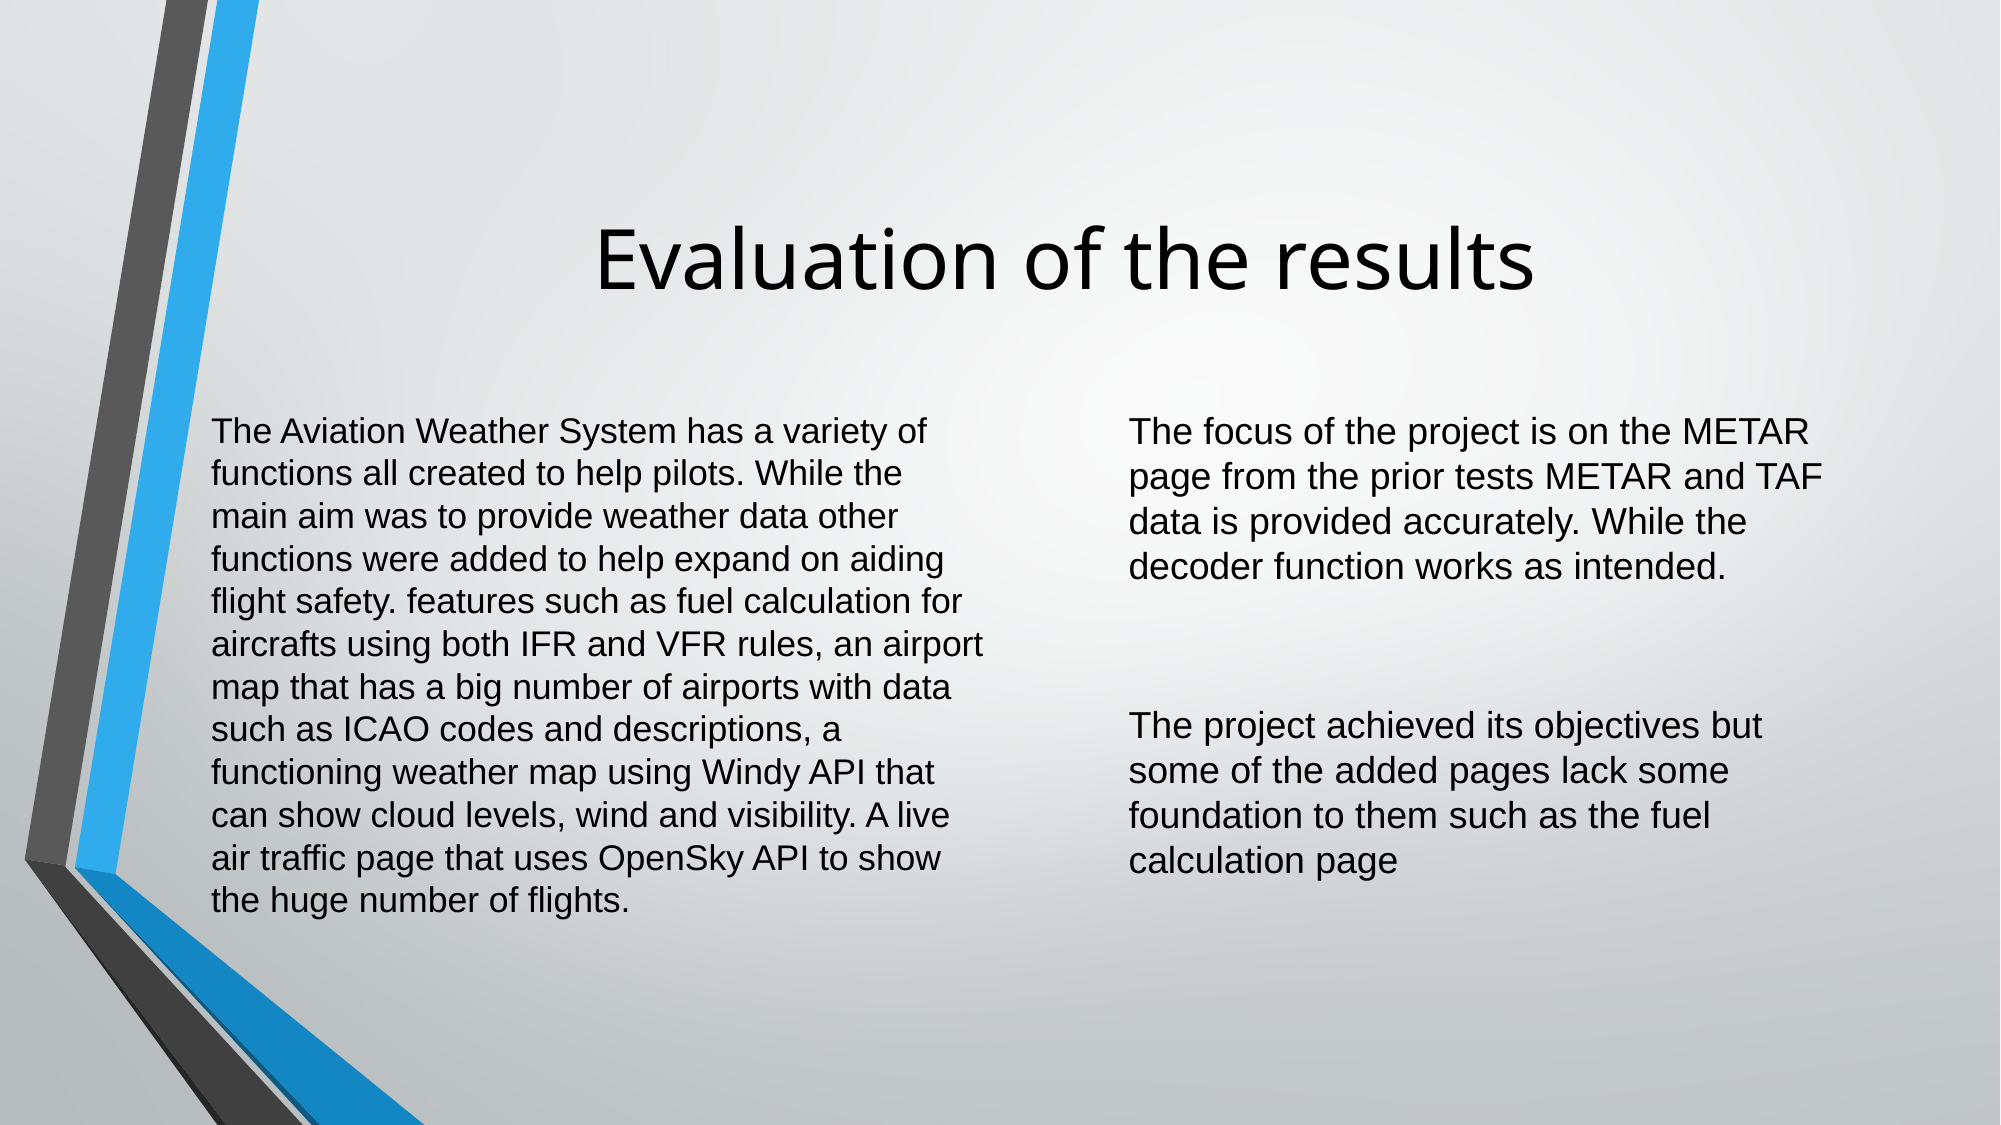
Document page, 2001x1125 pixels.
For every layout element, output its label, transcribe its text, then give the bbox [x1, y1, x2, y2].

text_box The focus of the project is on the METAR page from the prior tests METAR and TAF data is provided accurately. While the decoder function works as intended. [1113, 399, 1859, 640]
title Evaluation of the results [243, 112, 1887, 400]
list The Aviation Weather System has a variety of functions all created to help pilots. While the main aim was to provide weather data other functions were added to help expand on aiding flight safety. features such as fuel calculation for aircrafts using both IFR and VFR rules, an airport map that has a big number of airports with data such as ICAO codes and descriptions, a functioning weather map using Windy API that can show cloud levels, wind and visibility. A live air traffic page that uses OpenSky API to show the huge number of flights. [196, 399, 1000, 937]
text_box The project achieved its objectives but some of the added pages lack some foundation to them such as the fuel calculation page [1113, 693, 1859, 934]
